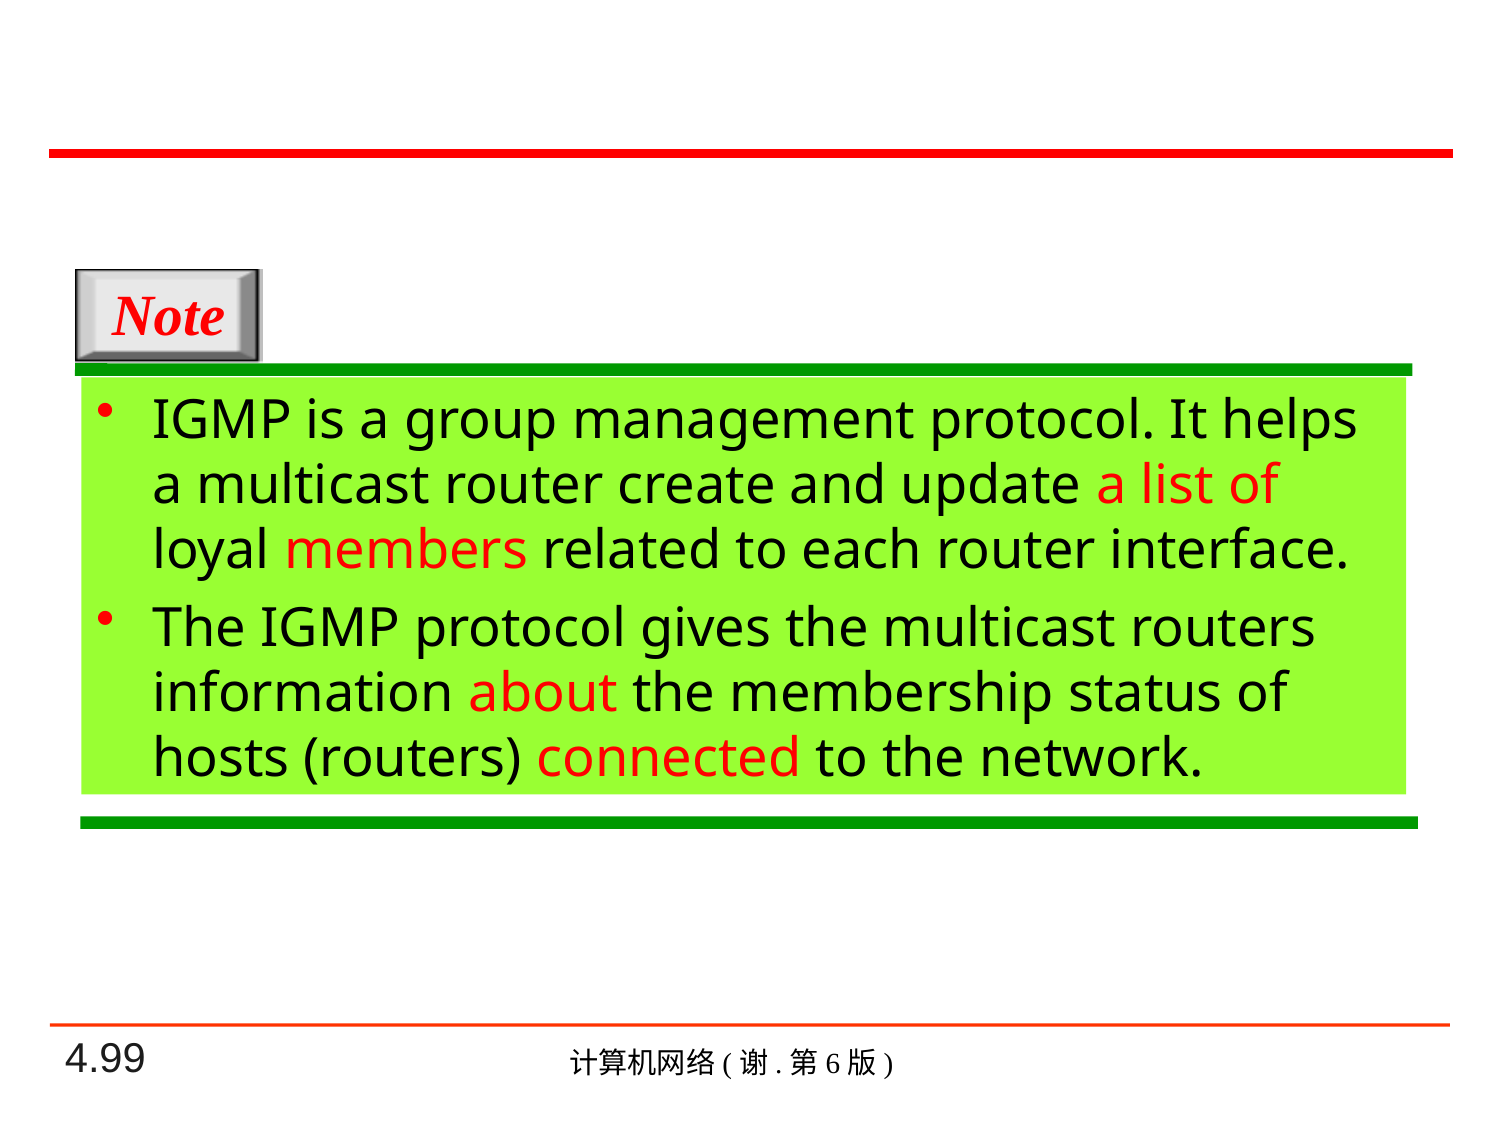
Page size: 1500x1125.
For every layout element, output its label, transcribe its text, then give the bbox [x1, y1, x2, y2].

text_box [74, 269, 263, 363]
text_box IGMP is a group management protocol. It helps a multicast router create and update a list of loyal members related to each router interface. The IGMP protocol gives the multicast routers information about the membership status of hosts (routers) connected to the network. [81, 377, 1407, 795]
